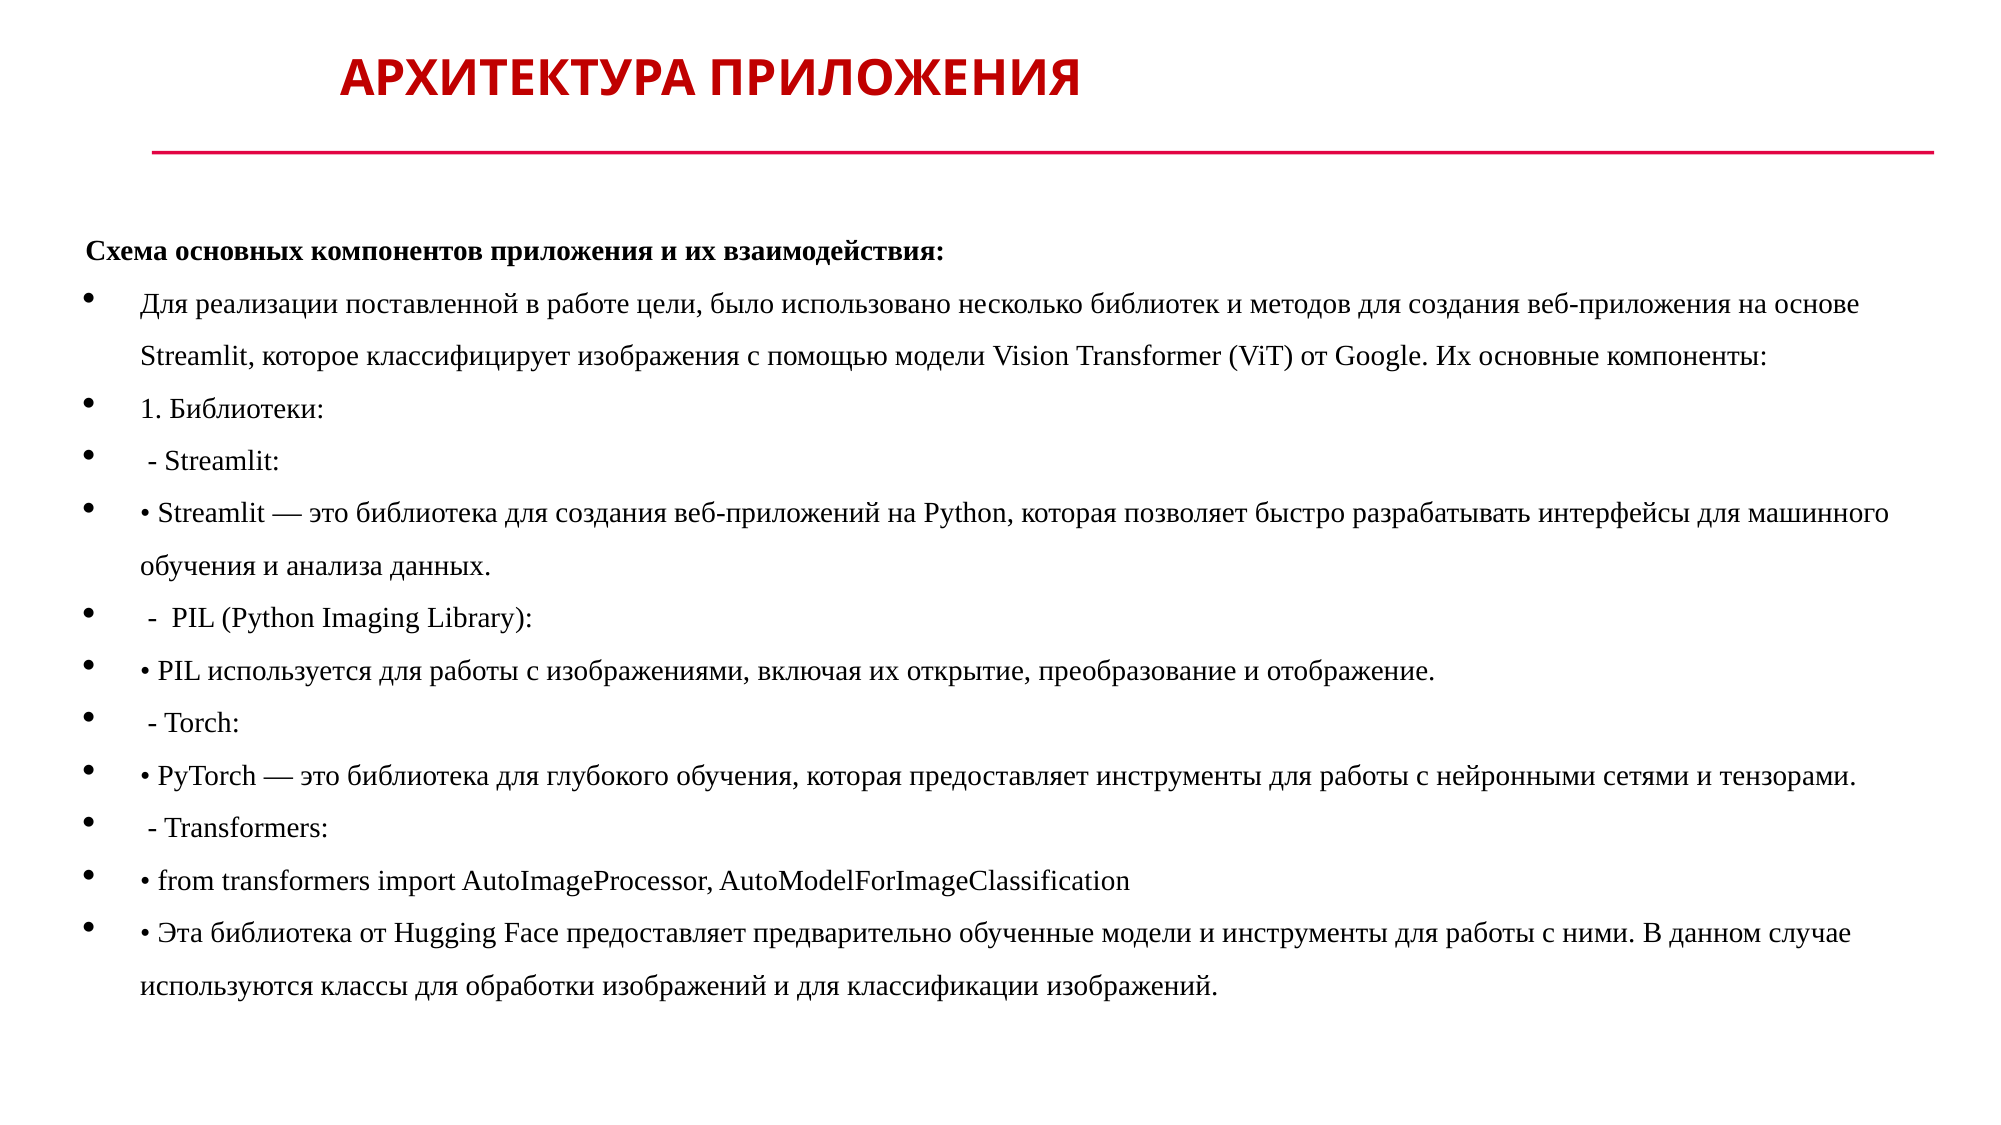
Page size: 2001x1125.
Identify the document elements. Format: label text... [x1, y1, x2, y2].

text_box Схема основных компонентов приложения и их взаимодействия: Для реализации поставленной в работе цели, было использовано несколько библиотек и методов для создания веб-приложения на основе Streamlit, которое классифицирует изображения с помощью модели Vision Transformer (ViT) от Google. Их основные компоненты: 1. Библиотеки: - Streamlit: • Streamlit — это библиотека для создания веб-приложений на Python, которая позволяет быстро разрабатывать интерфейсы для машинного обучения и анализа данных. - PIL (Python Imaging Library): • PIL используется для работы с изображениями, включая их открытие, преобразование и отображение. - Torch: • PyTorch — это библиотека для глубокого обучения, которая предоставляет инструменты для работы с нейронными сетями и тензорами. - Transformers: • from transformers import AutoImageProcessor, AutoModelForImageClassification • Эта библиотека от Hugging Face предоставляет предварительно обученные модели и инструменты для работы с ними. В данном случае используются классы для обработки изображений и для классификации изображений. [69, 206, 1934, 1009]
text_box АРХИТЕКТУРА ПРИЛОЖЕНИЯ [325, 26, 1882, 133]
text_box [151, 150, 1935, 155]
